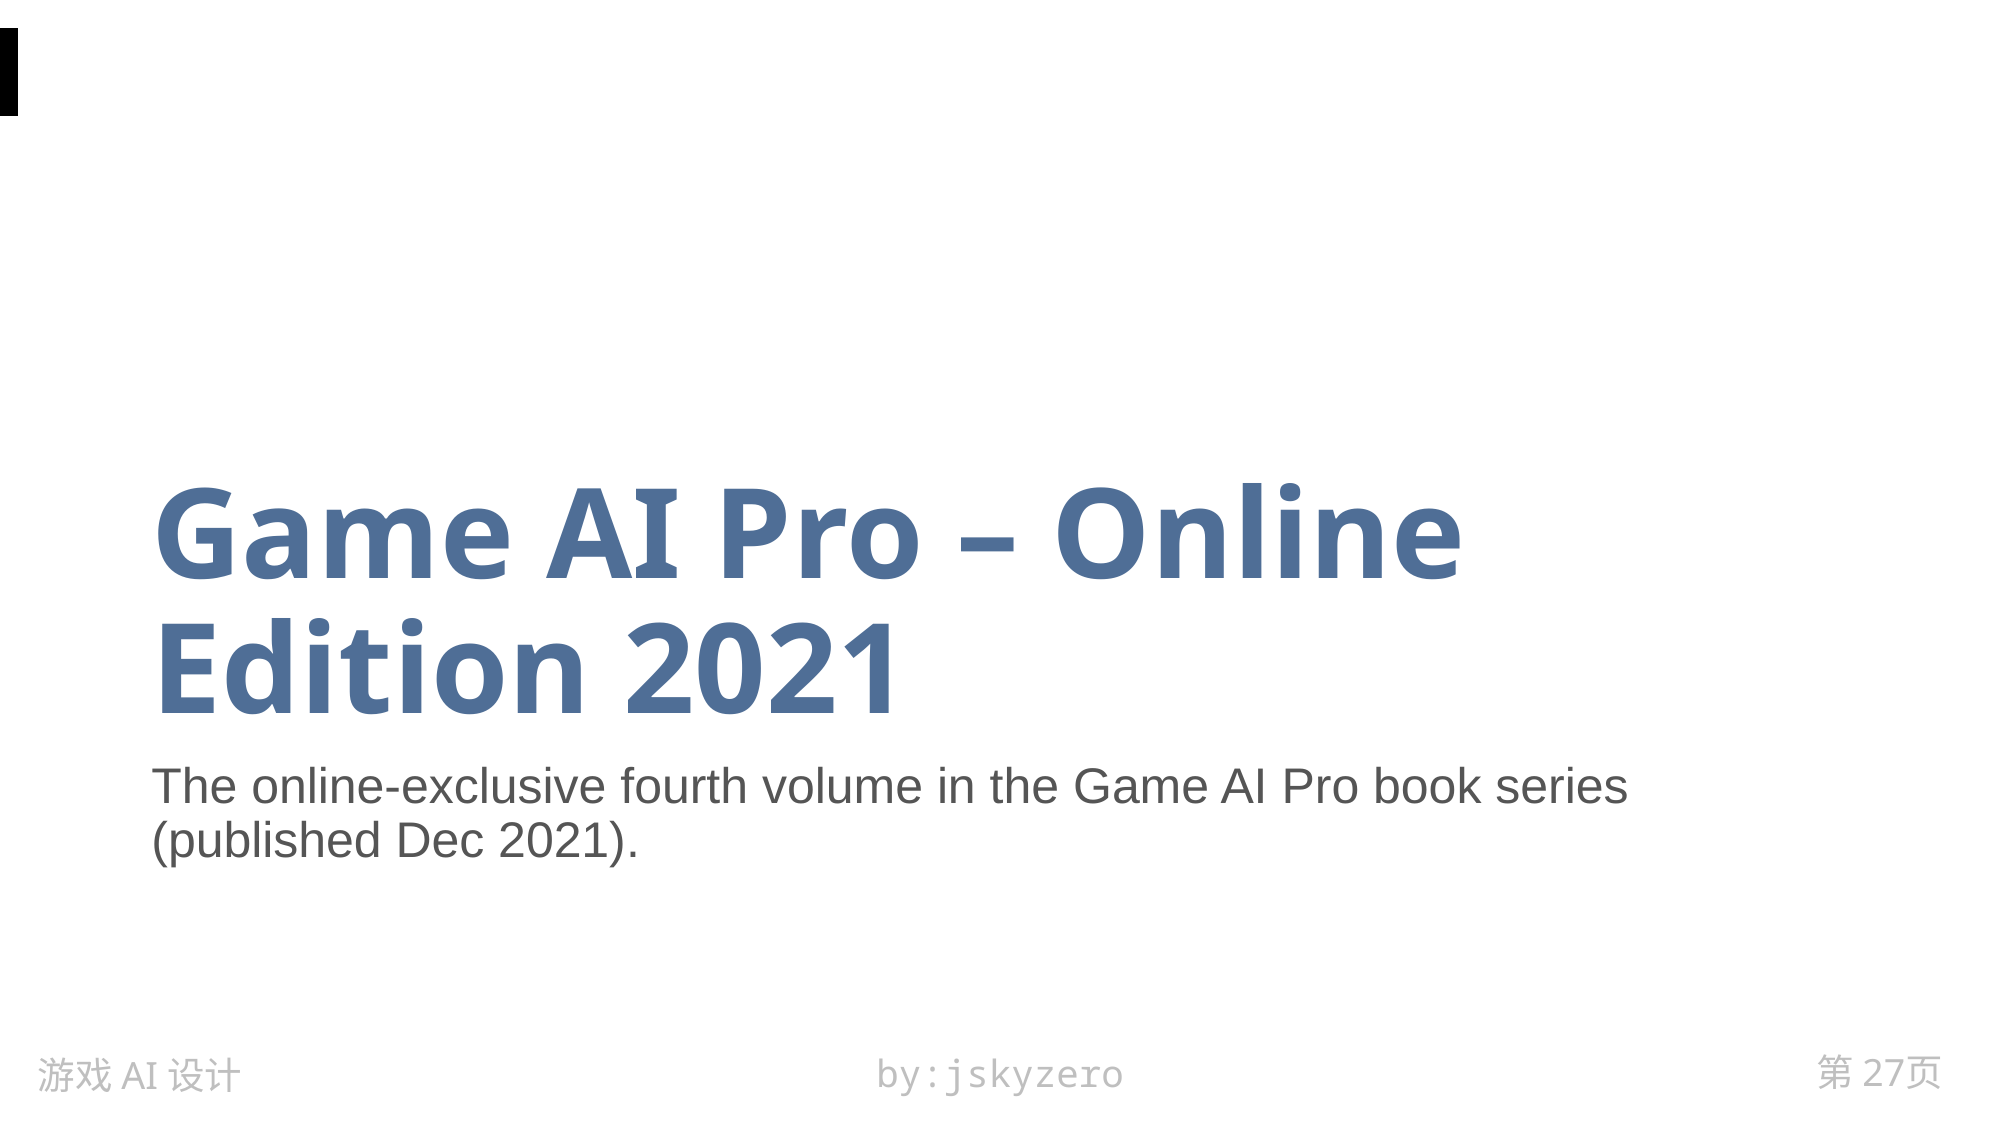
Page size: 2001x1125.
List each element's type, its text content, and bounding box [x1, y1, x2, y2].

title Game AI Pro – Online Edition 2021 [136, 280, 1862, 749]
list The online-exclusive fourth volume in the Game AI Pro book series (published Dec 2021). [136, 752, 1862, 999]
